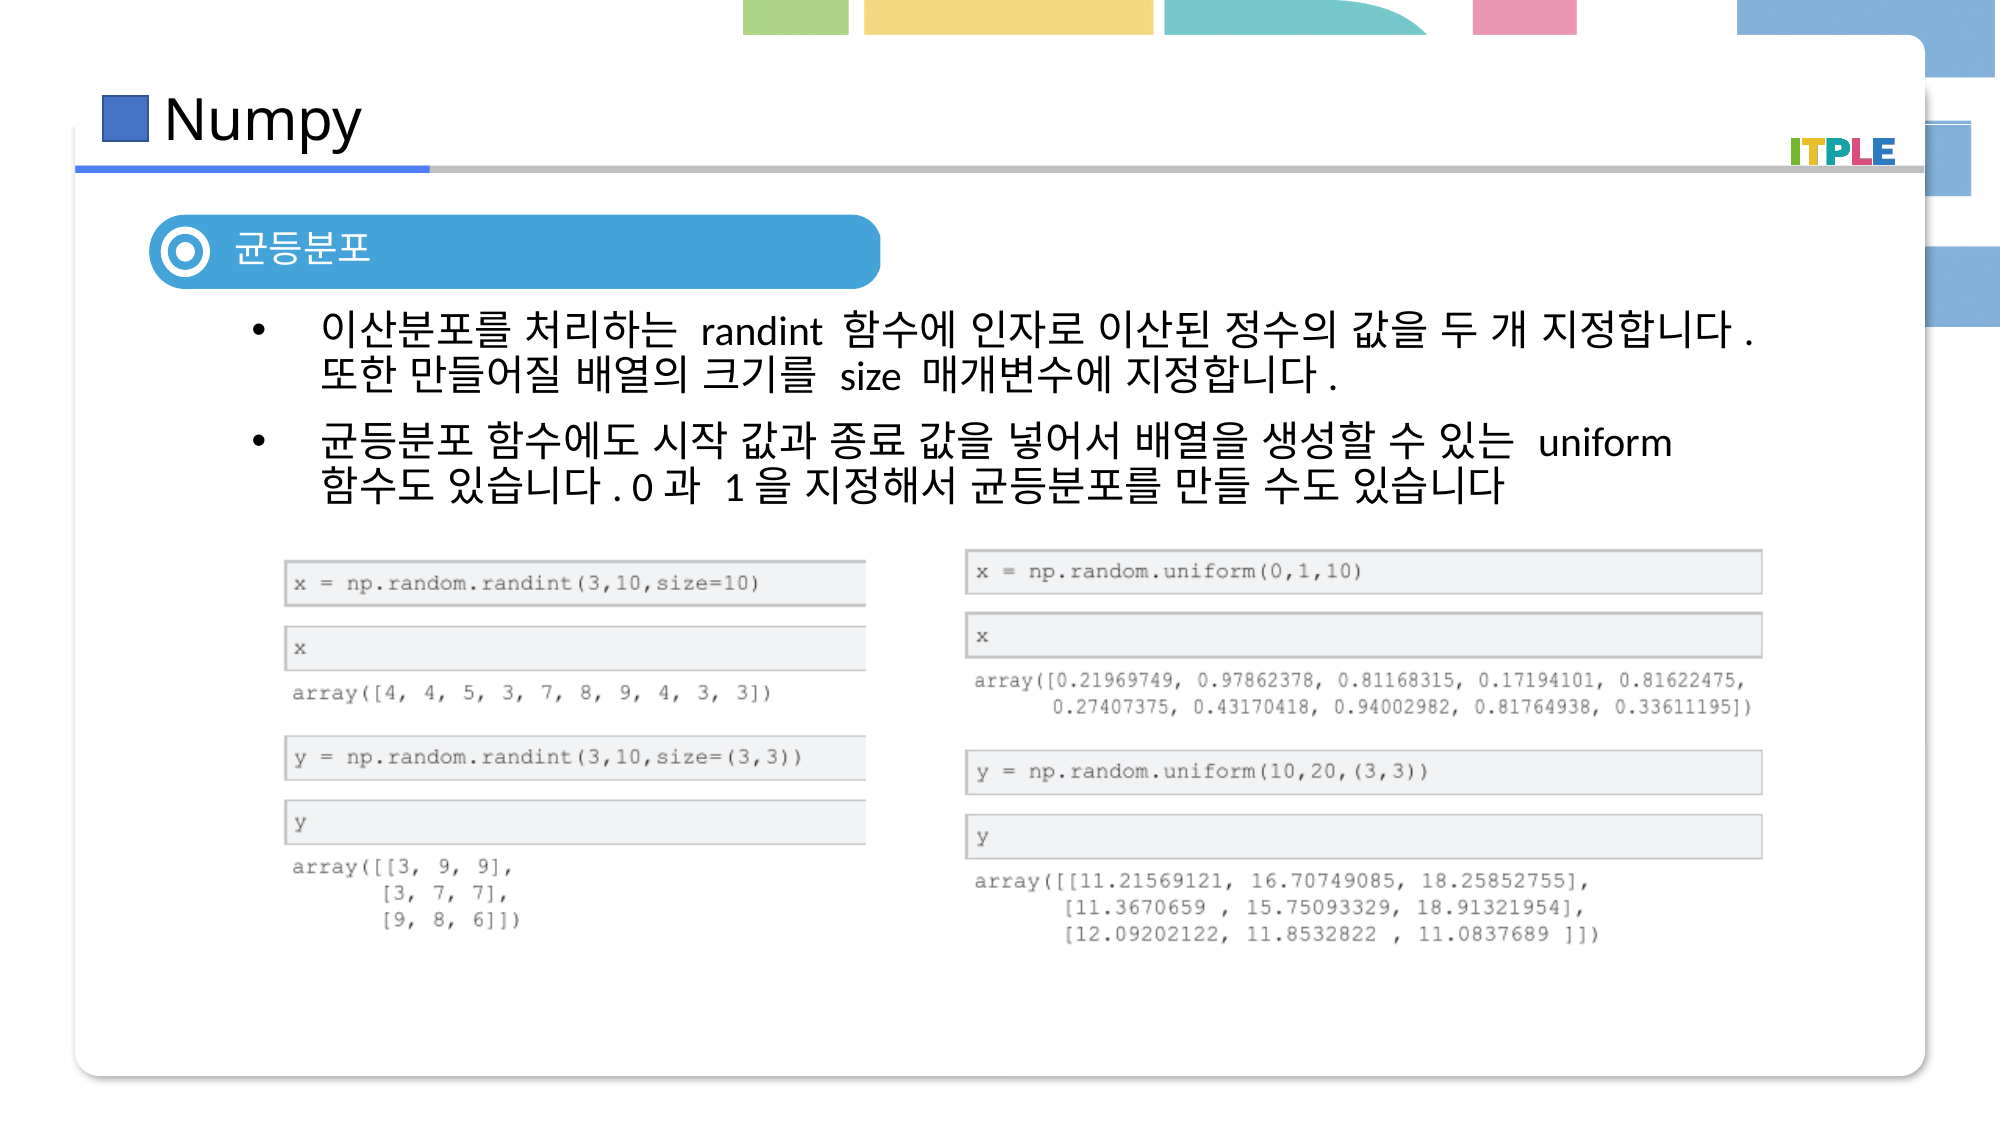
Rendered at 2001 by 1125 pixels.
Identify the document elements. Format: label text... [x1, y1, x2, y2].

picture [1791, 138, 1895, 165]
picture [275, 543, 866, 959]
text_box 균등분포 [219, 217, 388, 278]
list 이산분포를 처리하는 randint 함수에 인자로 이산된 정수의 값을 두 개 지정합니다. 또한 만들어질 배열의 크기를 size 매개변수에 지정합니다. 균등분포 함수에도 시작 값과 종료 값을 넣어서 배열을 생성할 수 있는 uniform 함수도 있습니다. 0과 1을 지정해서 균등분포를 만들 수도 있습니다 [236, 302, 1774, 385]
picture [959, 543, 1774, 960]
